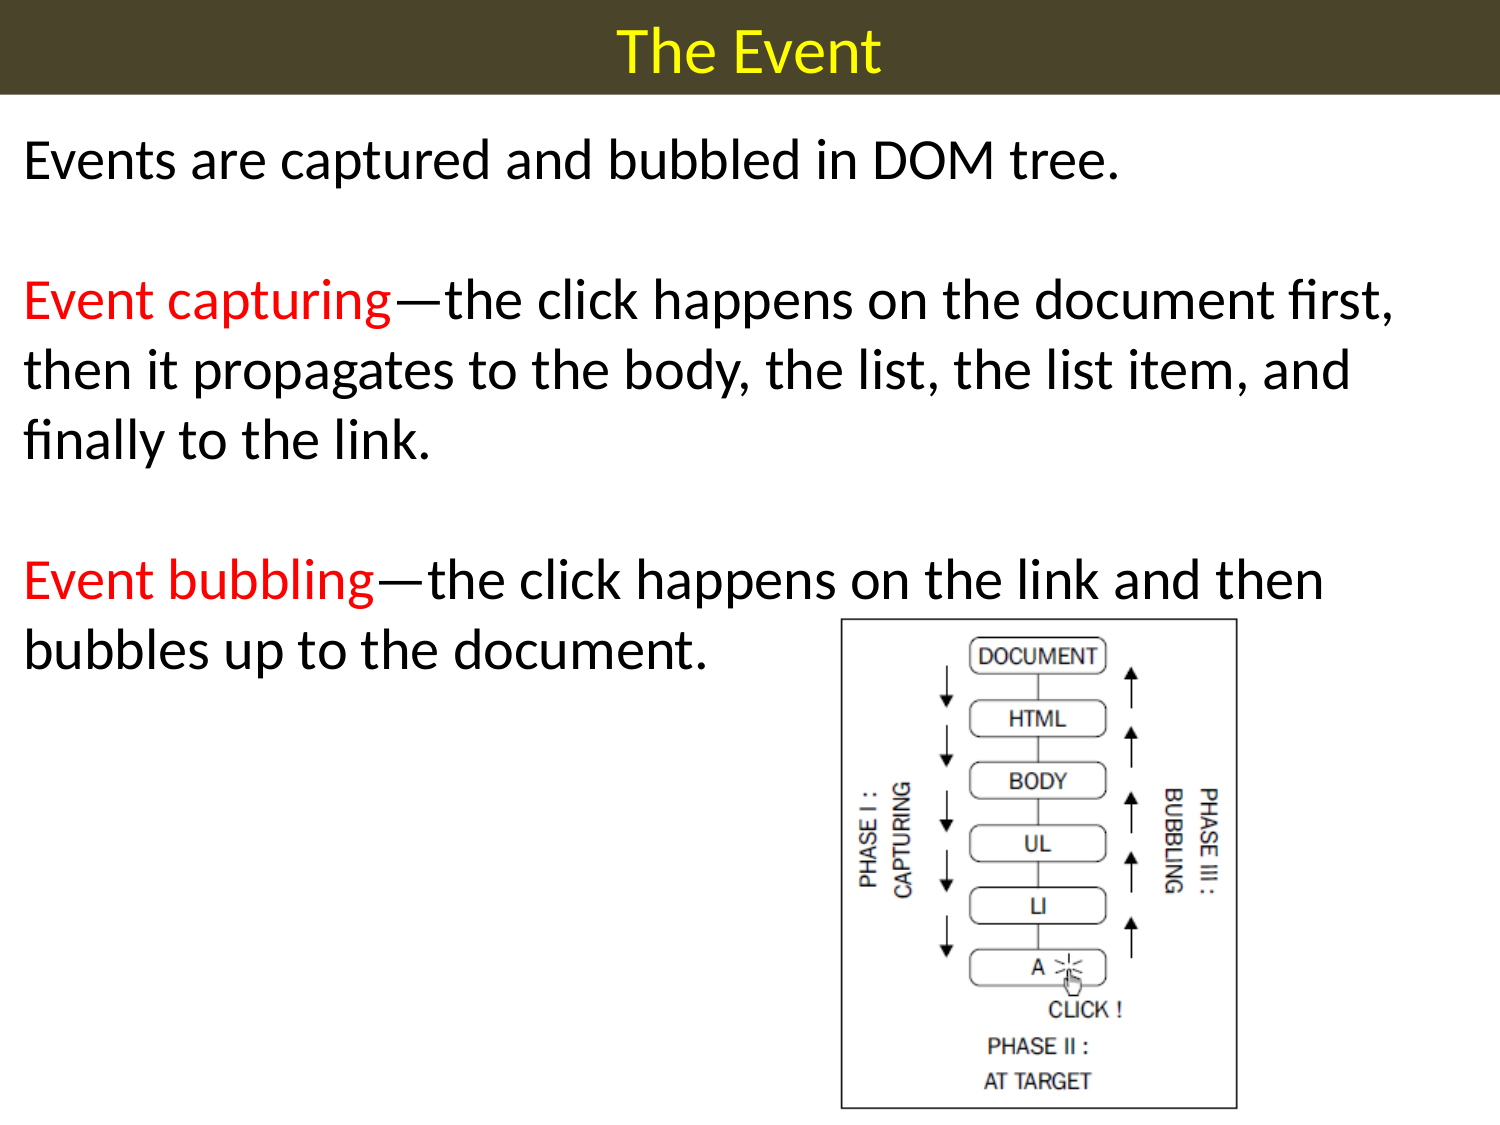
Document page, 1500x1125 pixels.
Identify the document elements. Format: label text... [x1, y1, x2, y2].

picture [832, 608, 1253, 1125]
text_box Events are captured and bubbled in DOM tree. Event capturing—the click happens on the document first, then it propagates to the body, the list, the list item, and finally to the link. Event bubbling—the click happens on the link and then bubbles up to the document. [8, 113, 1492, 969]
text_box The Event [0, 0, 1500, 95]
